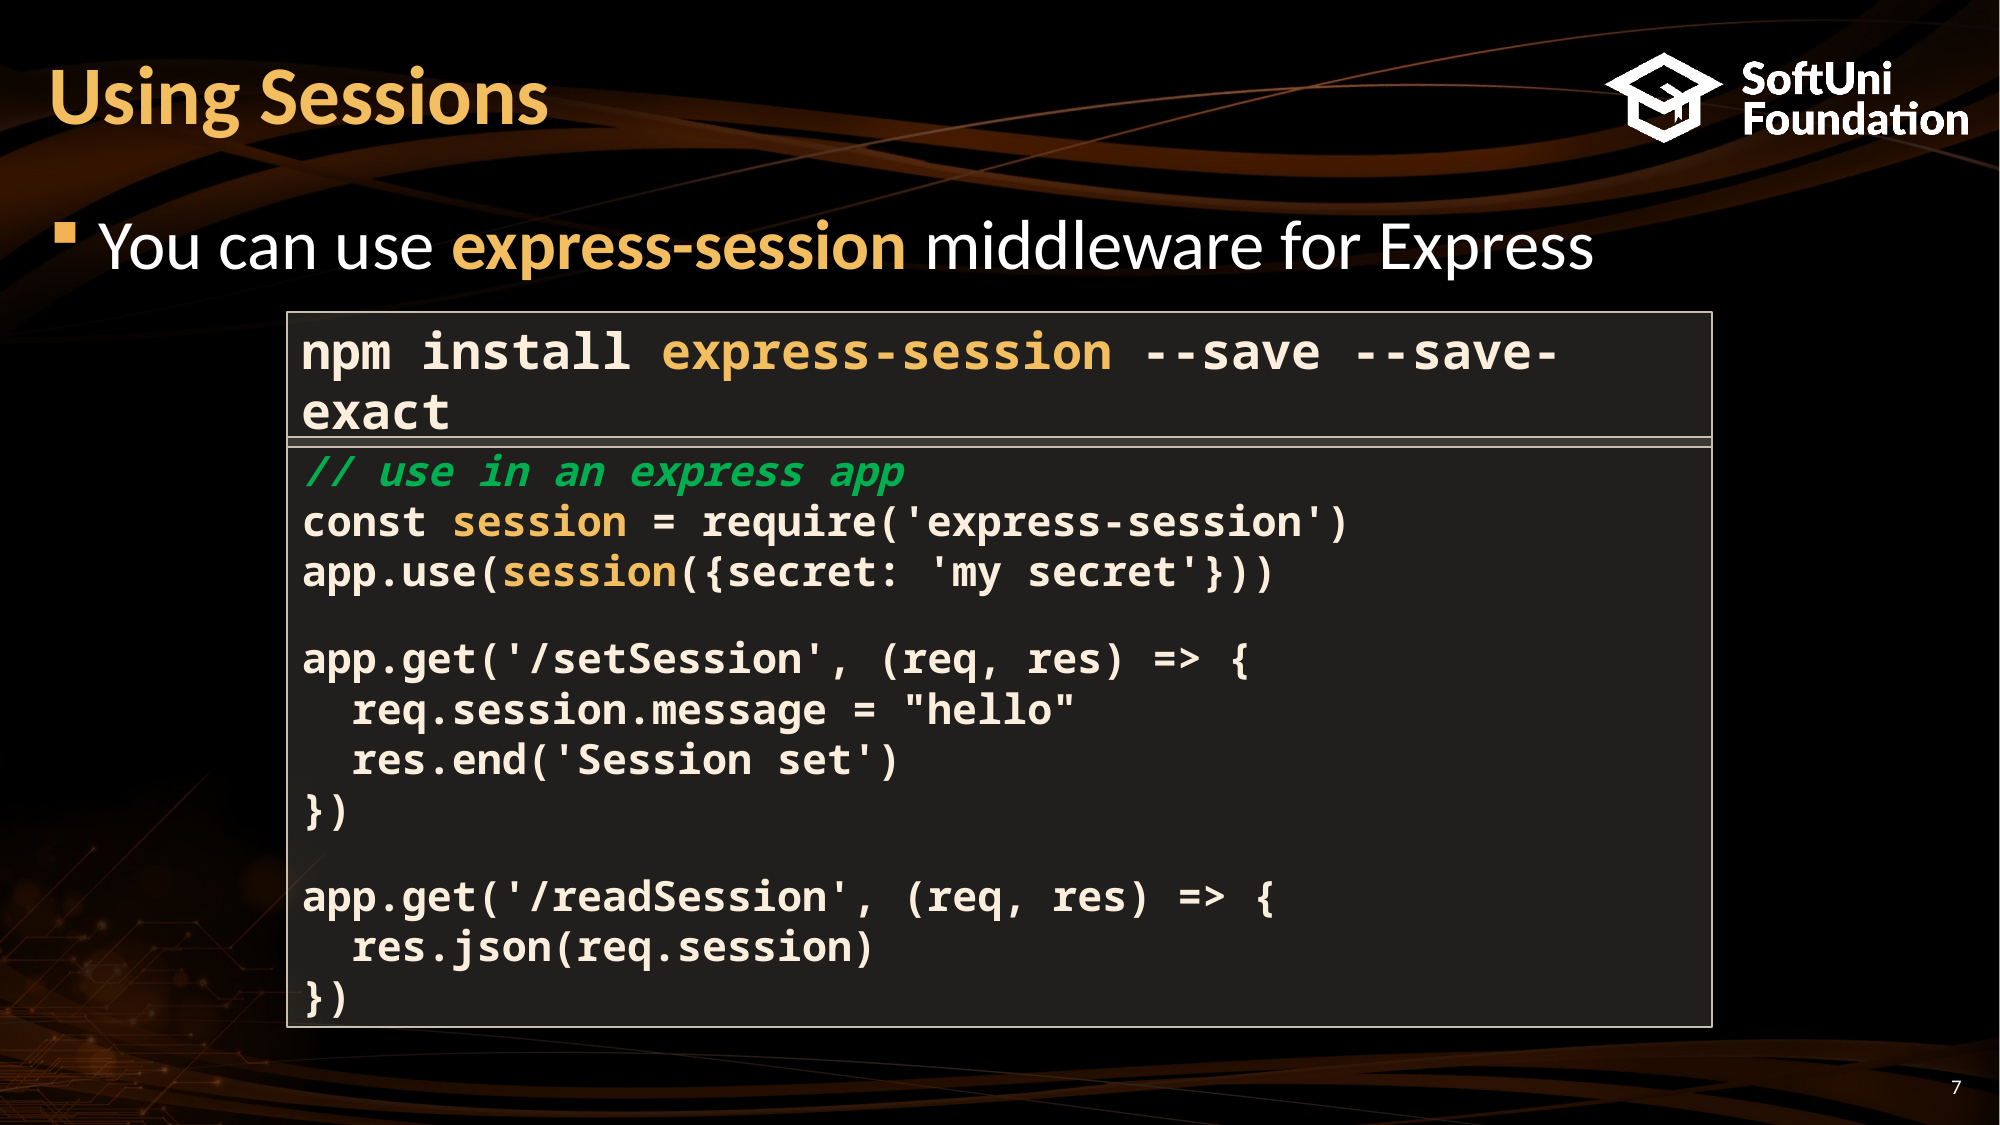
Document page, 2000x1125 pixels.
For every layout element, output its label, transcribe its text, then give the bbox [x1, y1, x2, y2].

list You can use express-session middleware for Express [31, 188, 1968, 1103]
title Using Sessions [30, 6, 1602, 189]
text_box npm install express-session --save --save-exact [287, 312, 1713, 448]
picture [0, 0, 2000, 1125]
text_box // use in an express app const session = require('express-session') app.use(session({secret: 'my secret'})) app.get('/setSession', (req, res) => { req.session.message = "hello" res.end('Session set') }) app.get('/readSession', (req, res) => { res.json(req.session) }) [287, 448, 1713, 1028]
